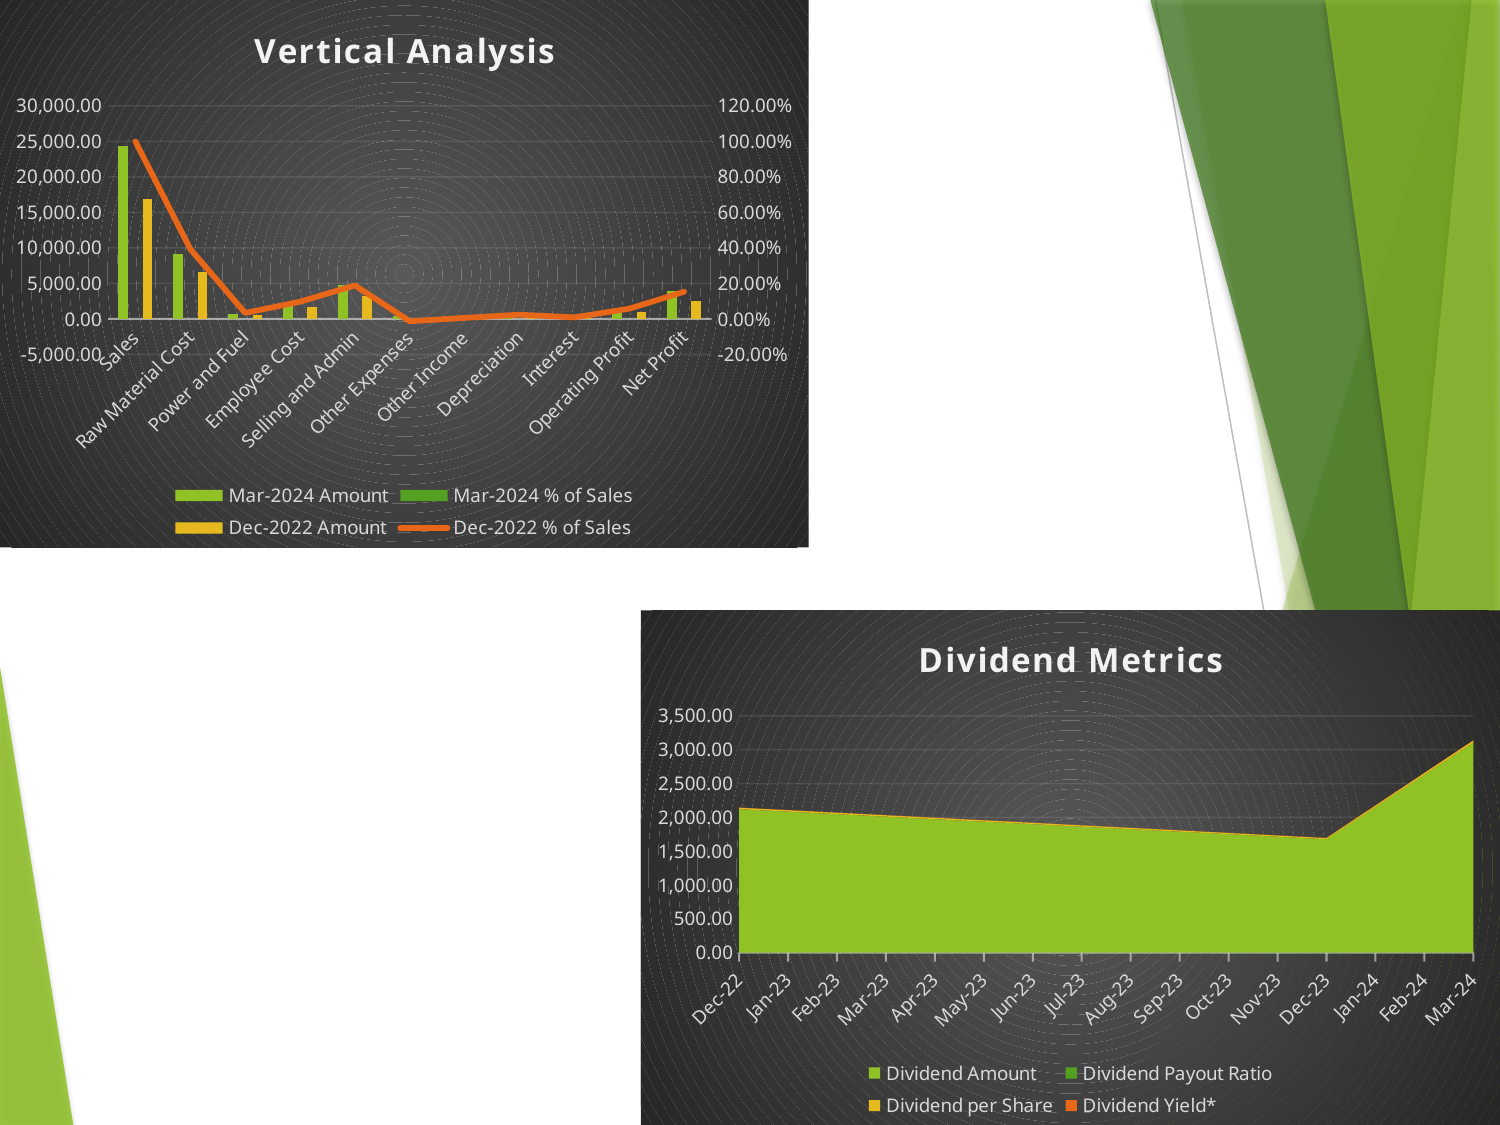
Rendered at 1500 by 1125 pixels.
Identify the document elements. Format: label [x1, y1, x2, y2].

chart [0, 0, 810, 548]
chart [640, 609, 1500, 1125]
